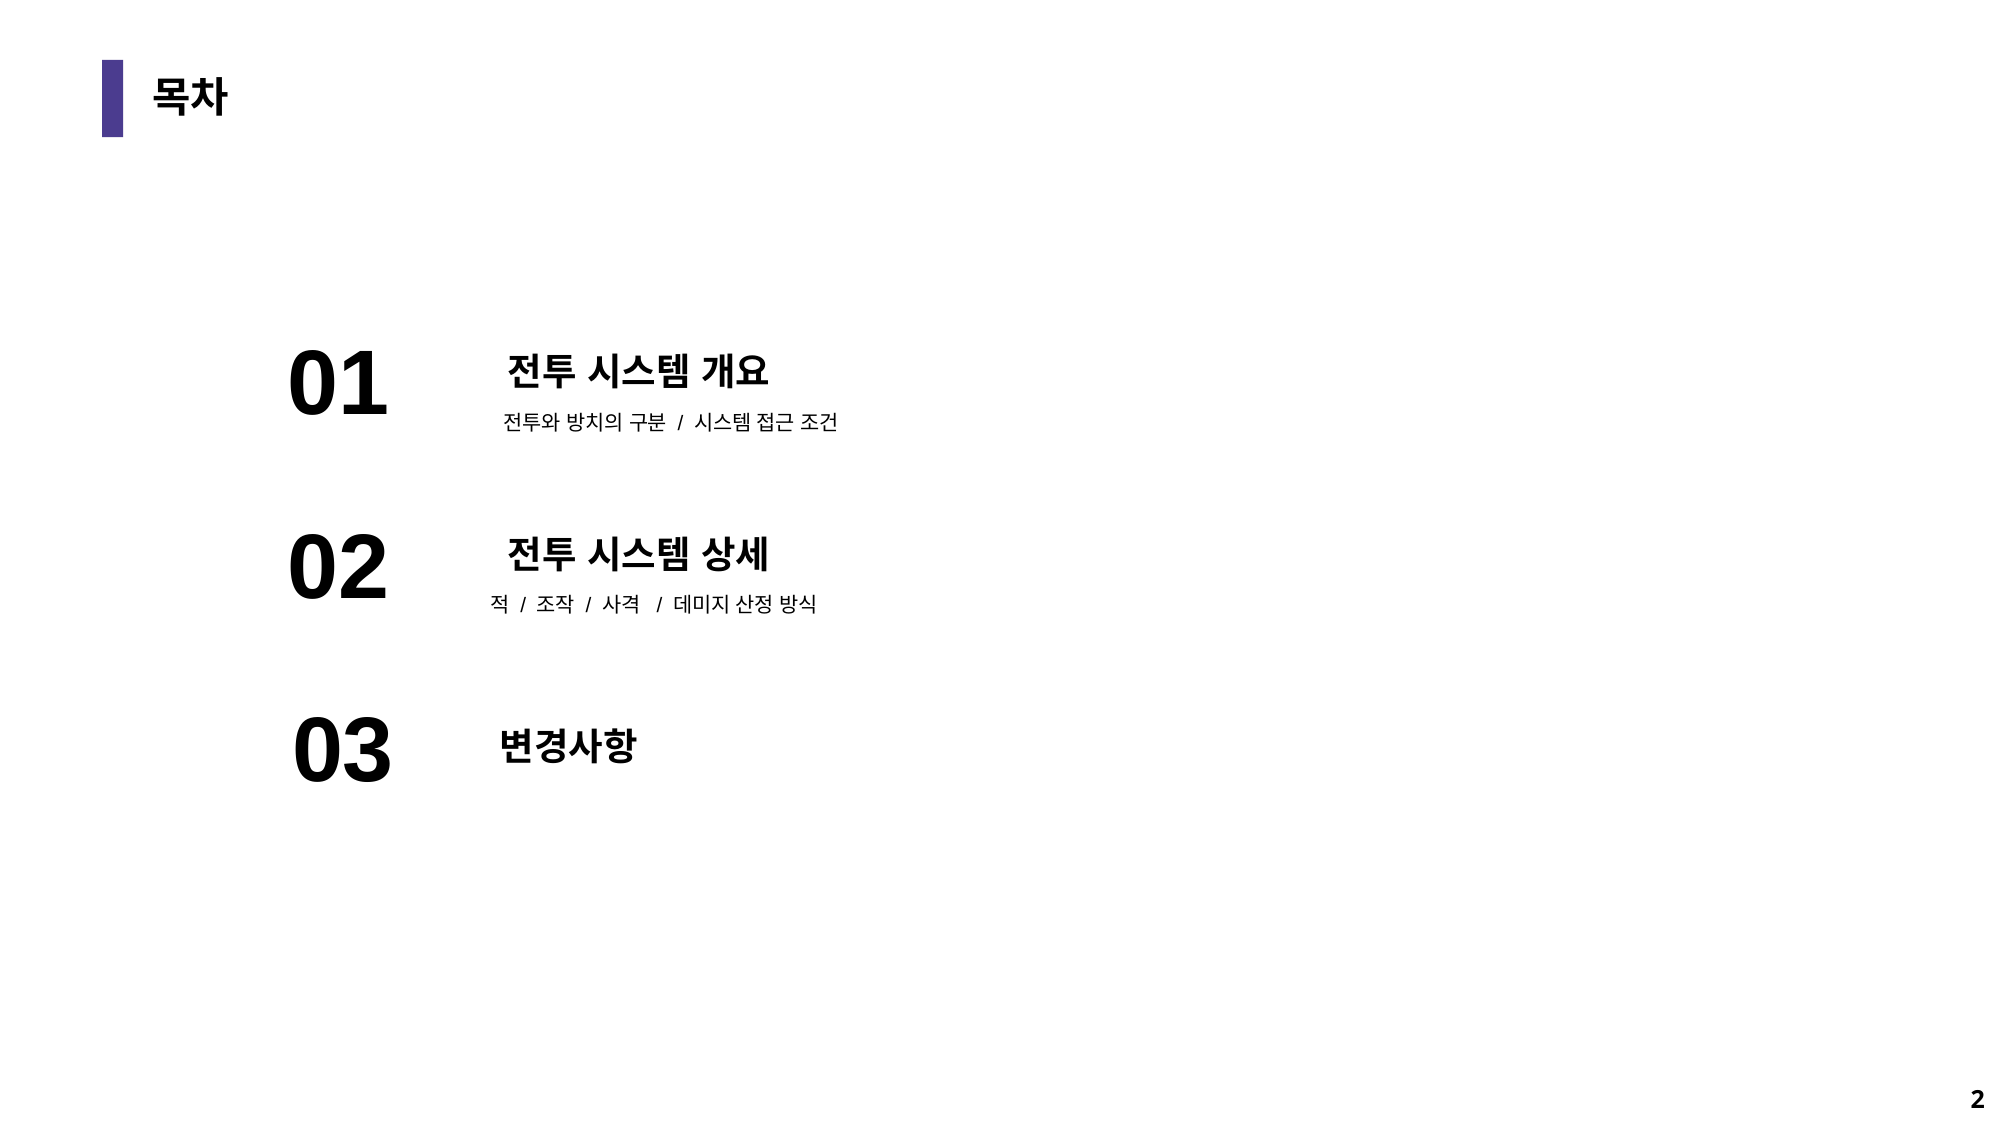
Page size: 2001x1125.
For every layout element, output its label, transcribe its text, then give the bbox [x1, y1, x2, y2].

title 목차 [137, 59, 1863, 138]
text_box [269, 315, 865, 810]
